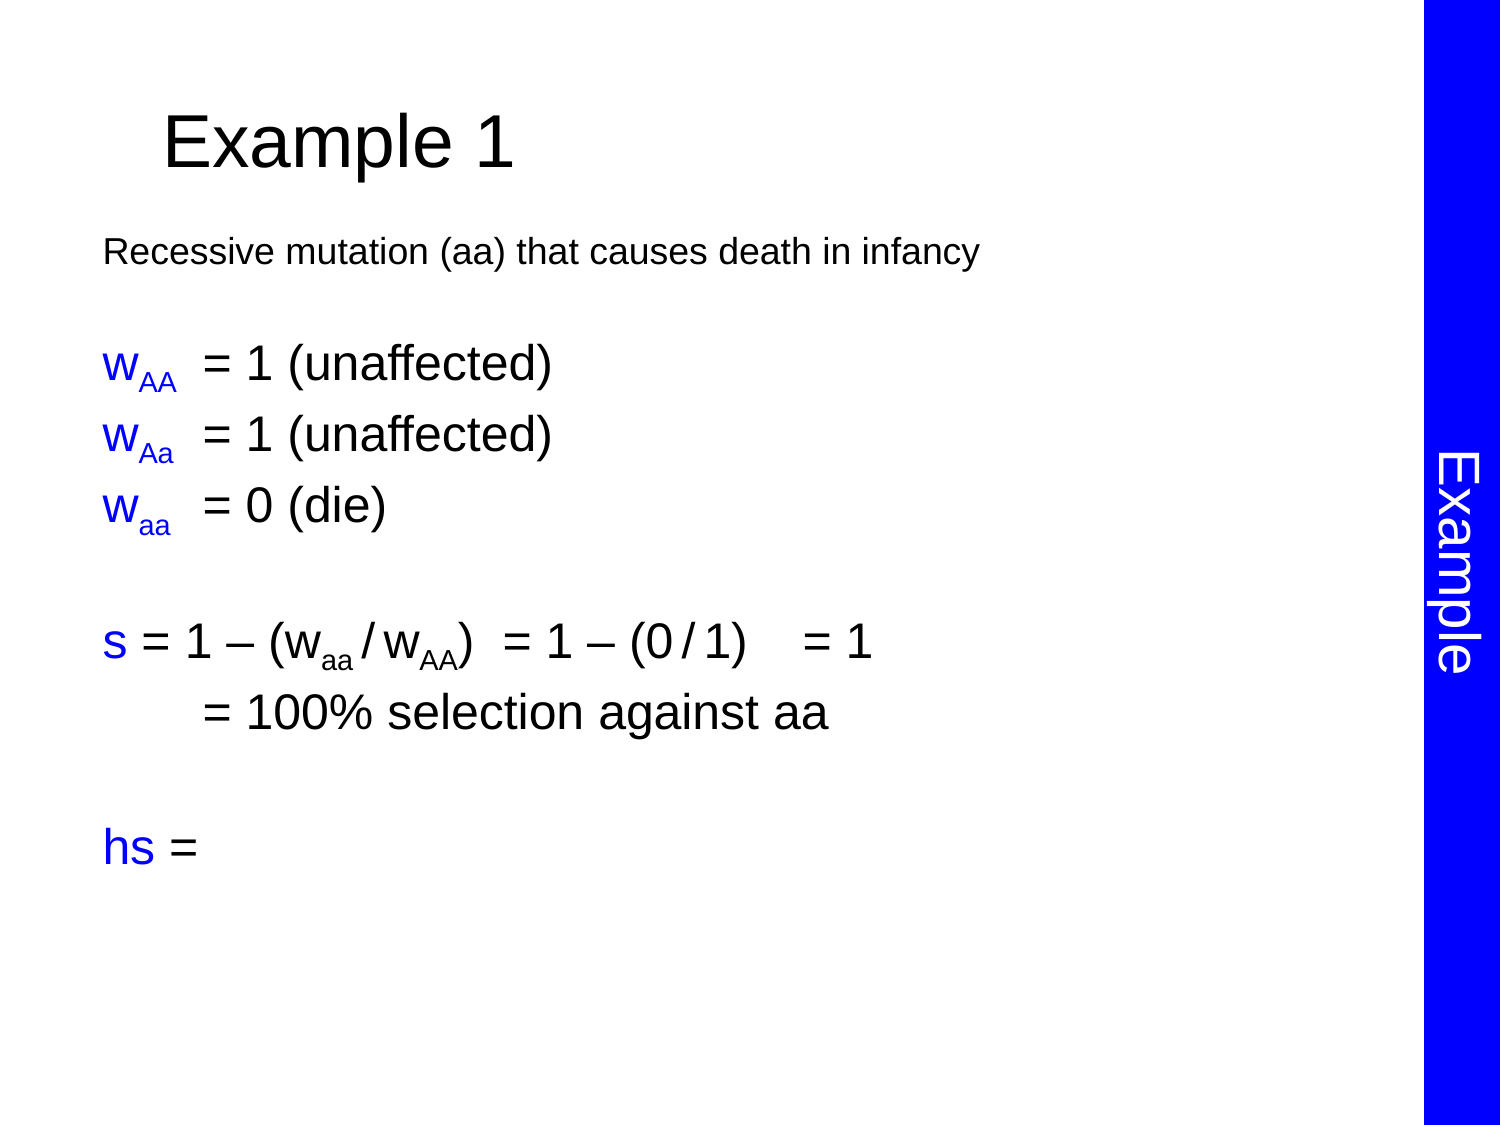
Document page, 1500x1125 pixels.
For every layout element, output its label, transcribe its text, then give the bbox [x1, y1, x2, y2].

text_box Example [1424, 0, 1500, 1125]
list Recessive mutation (aa) that causes death in infancy wAA = 1 (unaffected) wAa = 1 (unaffected) waa = 0 (die) s = 1 – (waa / wAA) = 1 – (0 / 1) = 1 = 100% selection against aa hs = 1 – (wAa / wAA) = 1 – (1 / 1) = 0 = 0% selection against Aa => h = 0 [87, 224, 1424, 1013]
text_box Example 1 [147, 84, 532, 190]
